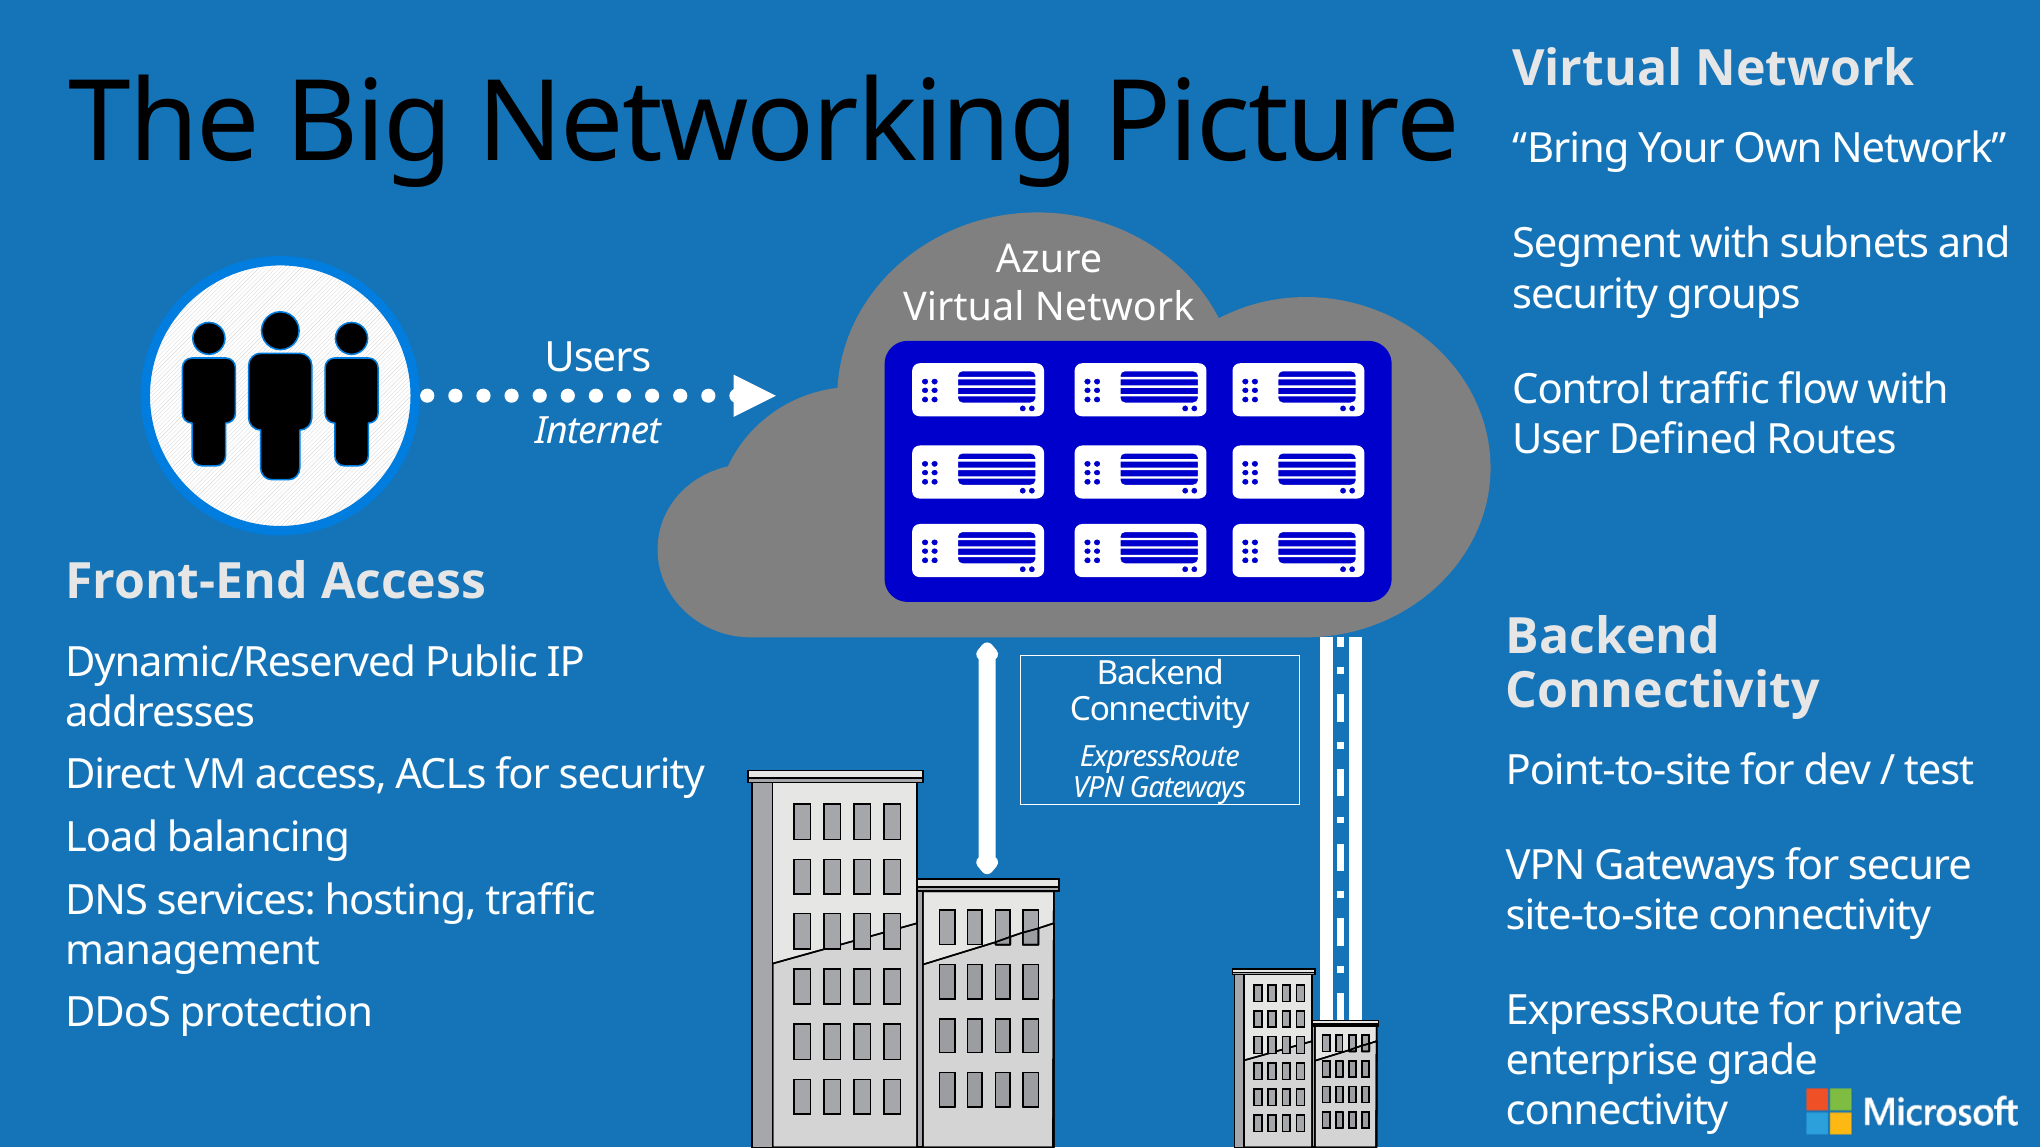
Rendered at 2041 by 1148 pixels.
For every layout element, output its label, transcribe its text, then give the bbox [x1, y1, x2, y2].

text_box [657, 212, 1491, 638]
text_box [145, 260, 416, 531]
text_box Users Internet [416, 396, 657, 476]
title The Big Networking Picture [45, 48, 1482, 200]
text_box Backend Connectivity Point-to-site for dev / test VPN Gateways for secure site-to-site connectivity ExpressRoute for private enterprise grade connectivity [1475, 586, 2041, 1056]
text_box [747, 636, 1380, 1148]
text_box Front-End Access Dynamic/Reserved Public IP addresses Direct VM access, ACLs for security Load balancing DNS services: hosting, traffic management DDoS protection [34, 531, 747, 1106]
text_box Virtual Network “Bring Your Own Network” Segment with subnets and security groups Control traffic flow with User Defined Routes [1482, 18, 2040, 466]
picture [1805, 1087, 2020, 1135]
text_box Users Internet [416, 311, 657, 395]
